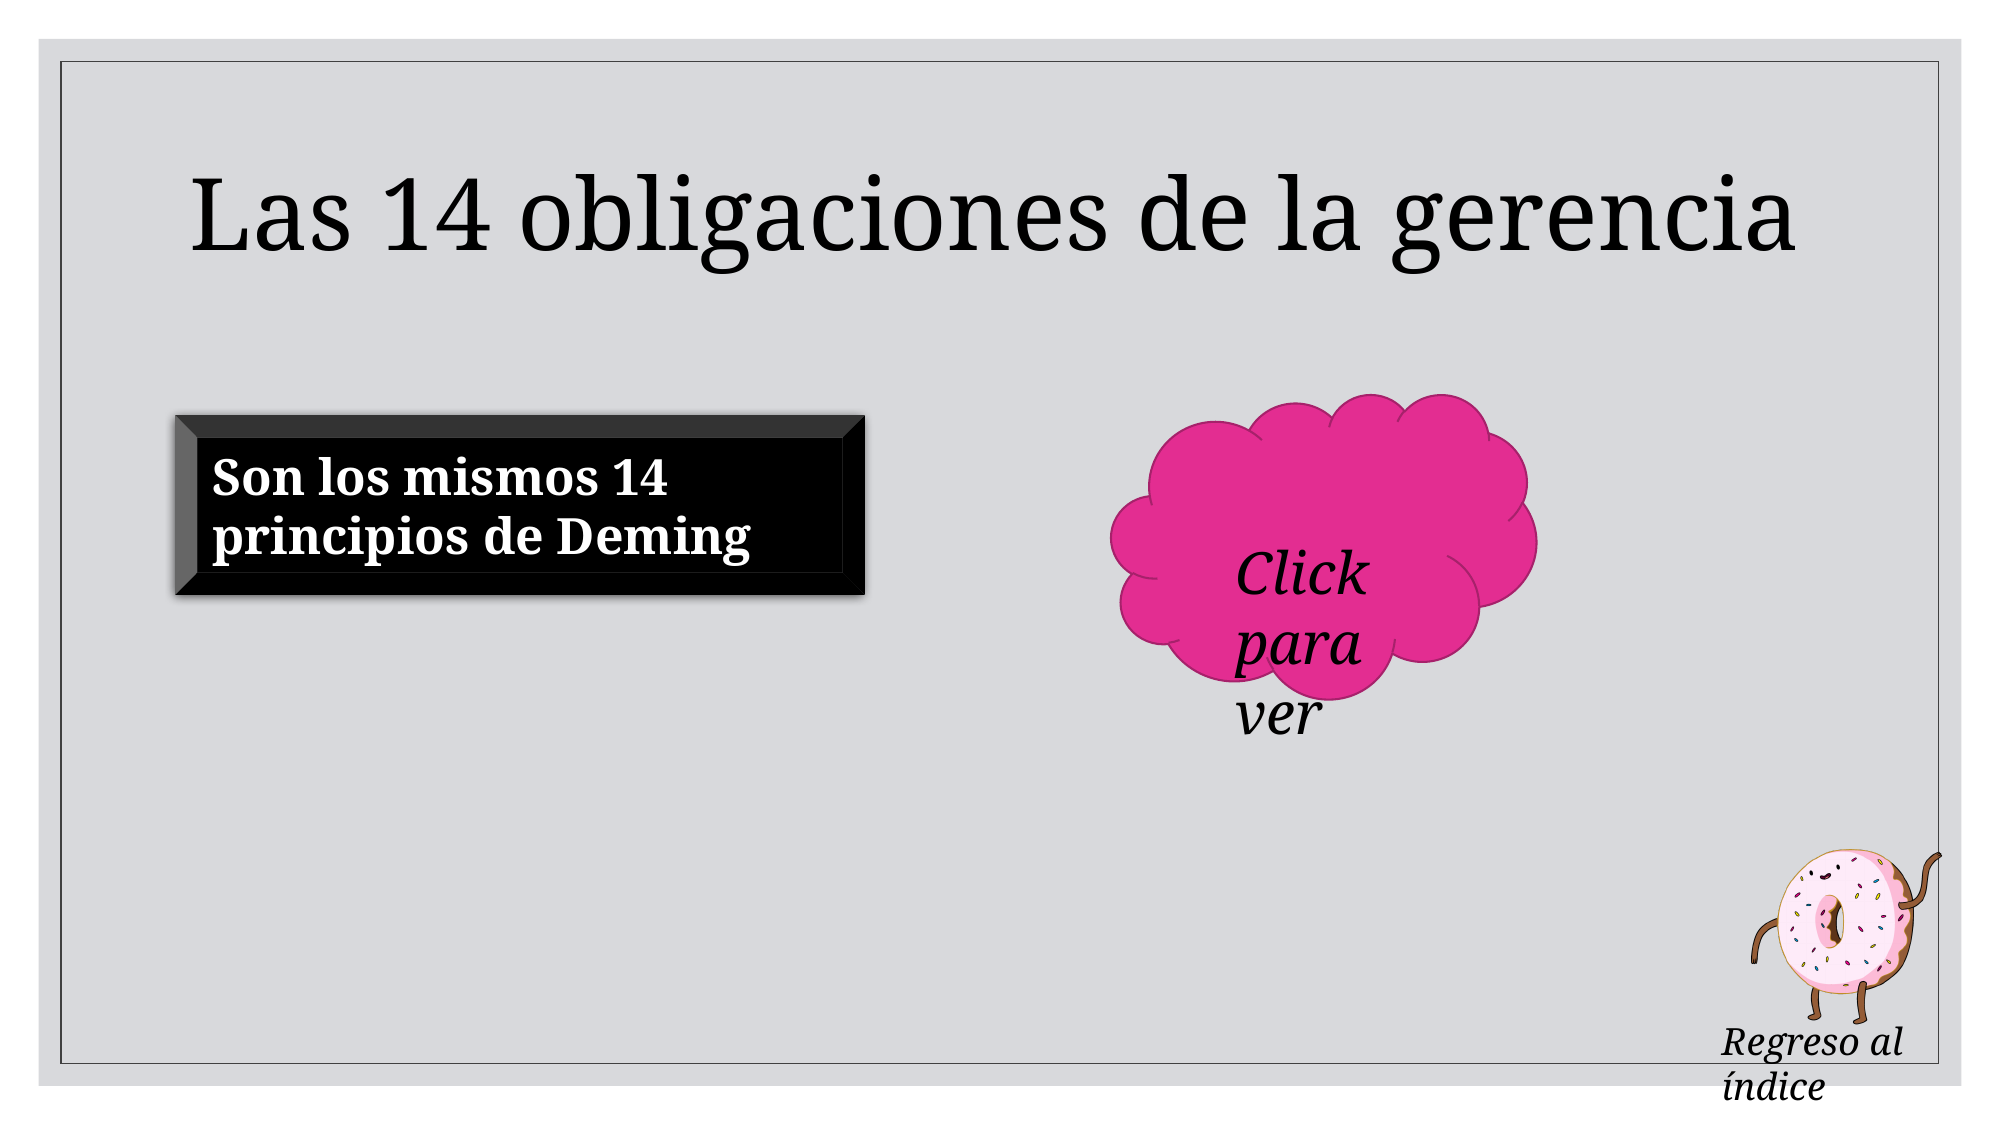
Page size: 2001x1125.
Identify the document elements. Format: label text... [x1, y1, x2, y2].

text_box Click para ver [1220, 528, 1428, 754]
text_box [1109, 393, 1538, 682]
title Las 14 obligaciones de la gerencia [174, 105, 1825, 331]
text_box Regreso al índice [1706, 1011, 1985, 1116]
text_box Son los mismos 14 principios de Deming [174, 415, 866, 595]
picture [1747, 839, 1943, 1027]
